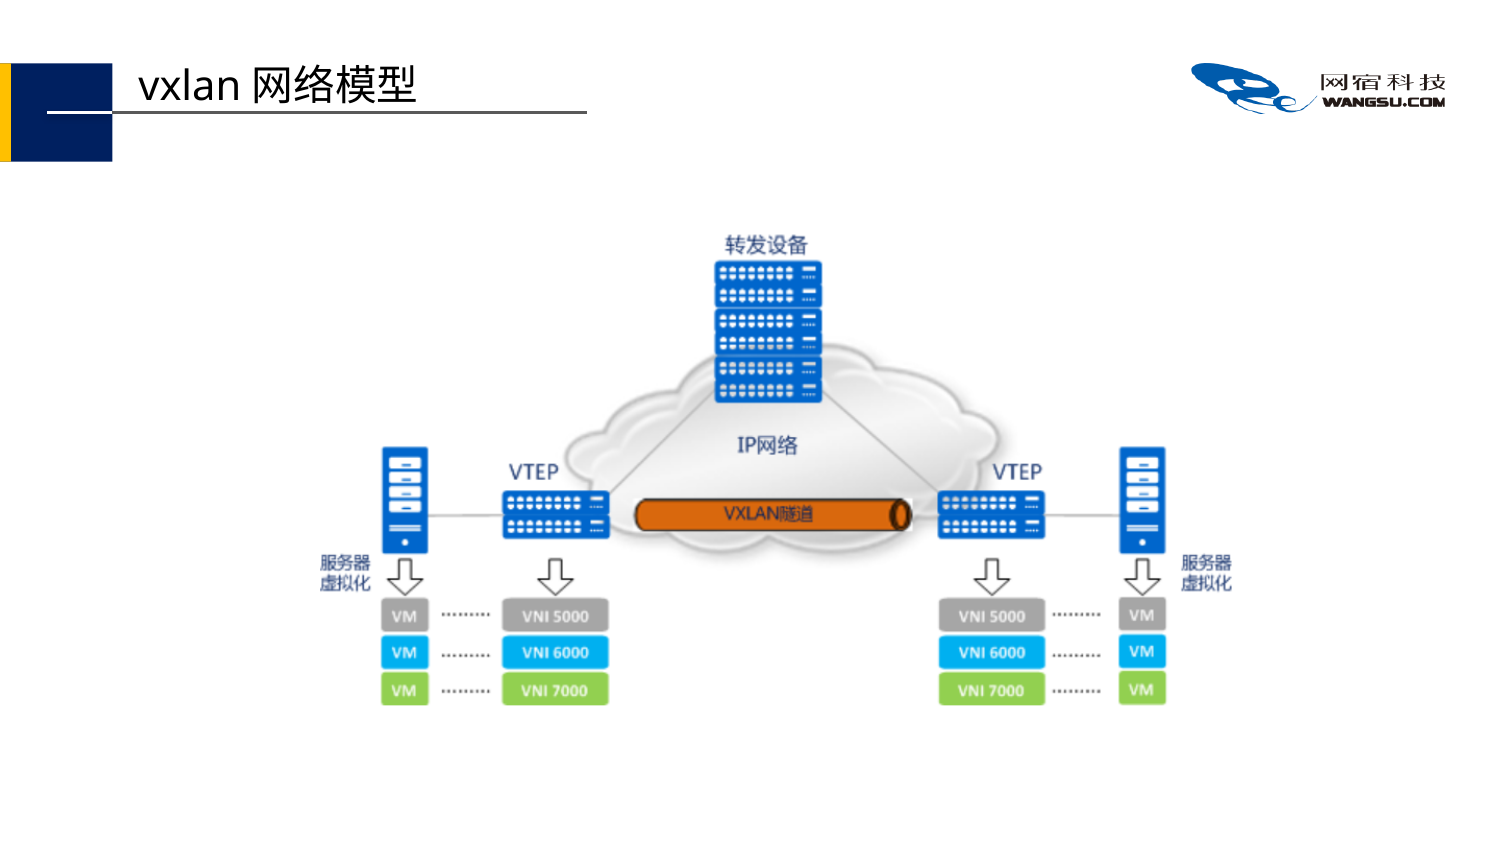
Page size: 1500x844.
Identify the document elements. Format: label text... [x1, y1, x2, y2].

picture [67, 200, 1456, 744]
title vxlan网络模型 [130, 50, 654, 103]
